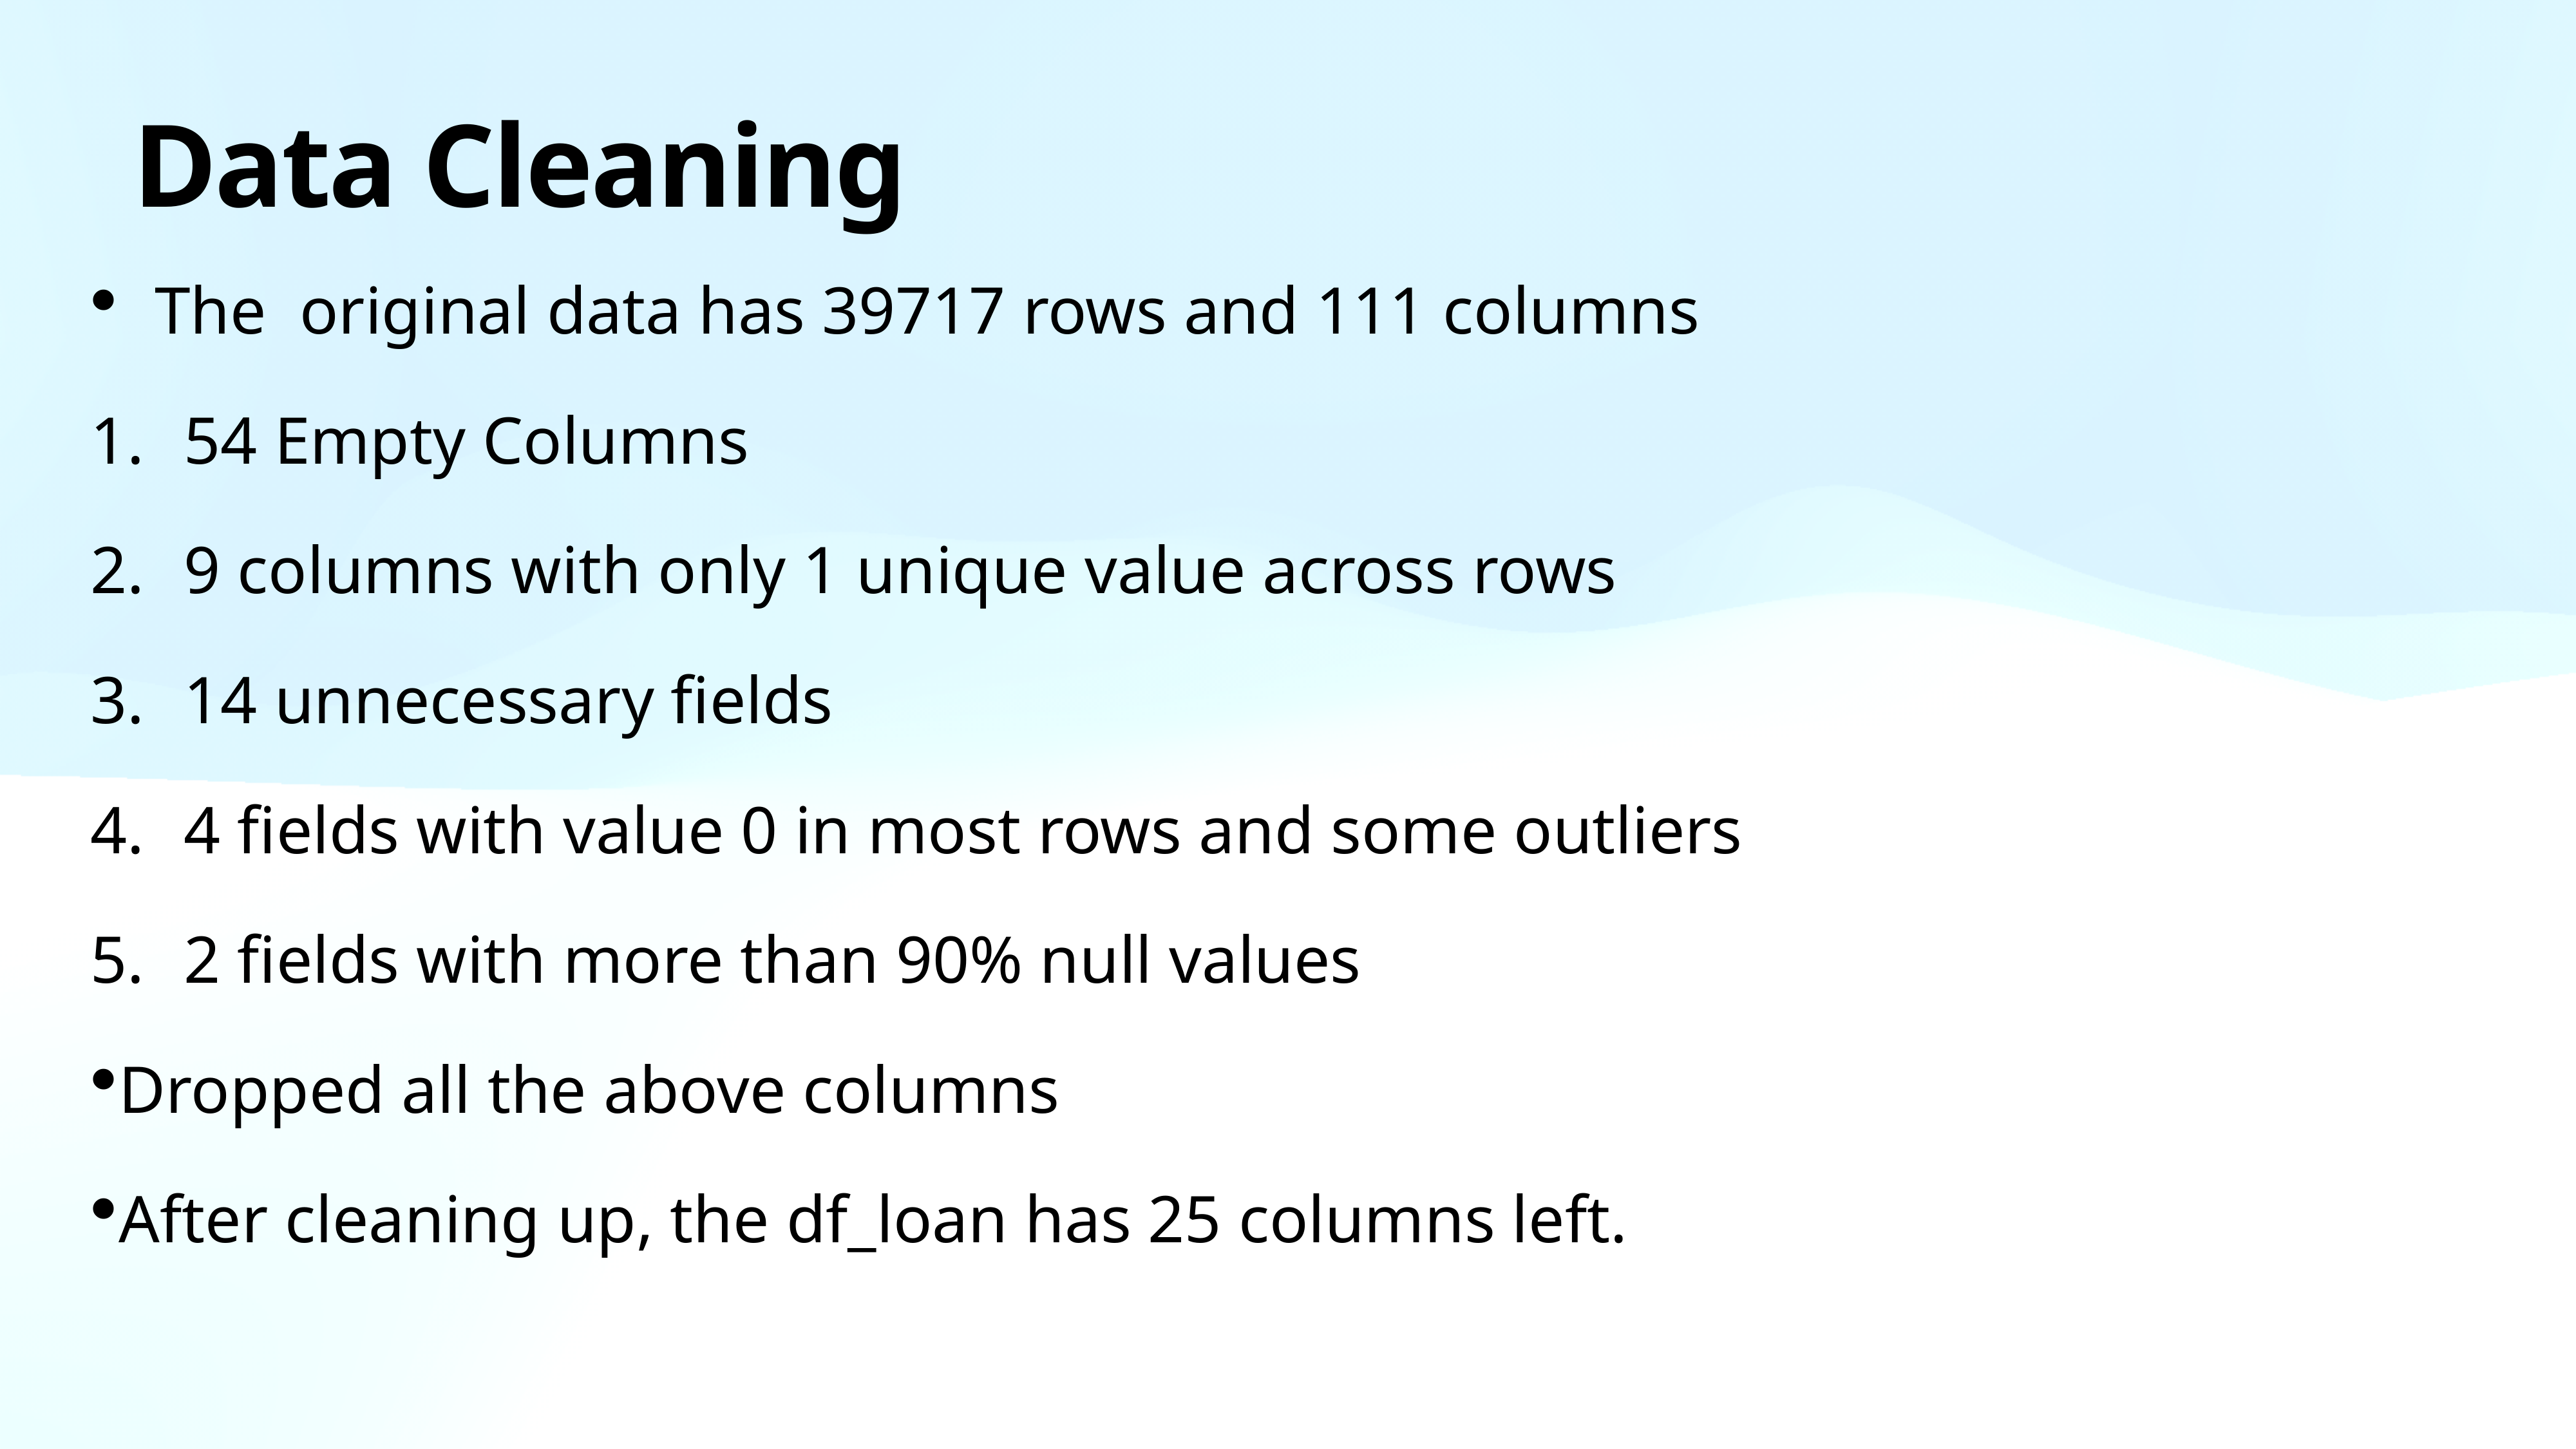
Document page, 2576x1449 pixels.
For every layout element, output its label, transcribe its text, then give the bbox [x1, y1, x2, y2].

title Data Cleaning [127, 113, 2449, 266]
picture [0, 0, 2576, 1449]
list The original data has 39717 rows and 111 columns 54 Empty Columns 9 columns with only 1 unique value across rows 14 unnecessary fields 4 fields with value 0 in most rows and some outliers 2 fields with more than 90% null values Dropped all the above columns After cleaning up, the df_loan has 25 columns left. [84, 272, 2449, 1321]
